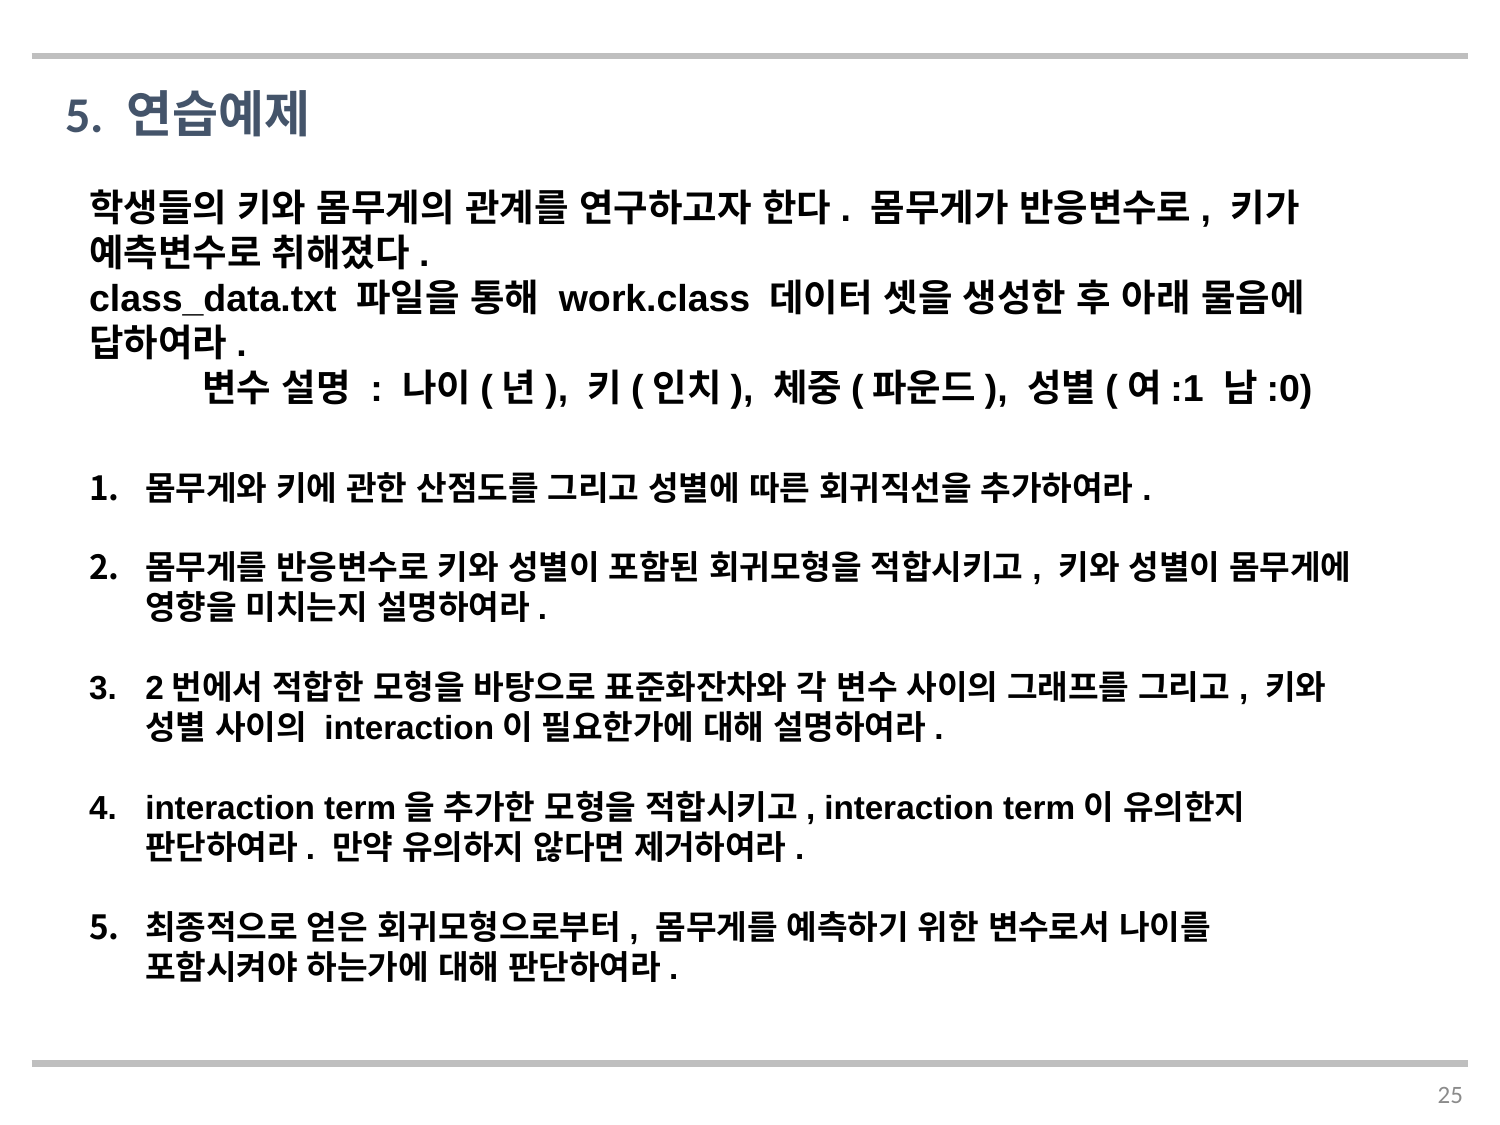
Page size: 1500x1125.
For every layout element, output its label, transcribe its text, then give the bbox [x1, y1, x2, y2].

text_box 몸무게와 키에 관한 산점도를 그리고 성별에 따른 회귀직선을 추가하여라. 몸무게를 반응변수로 키와 성별이 포함된 회귀모형을 적합시키고, 키와 성별이 몸무게에 영향을 미치는지 설명하여라. 2번에서 적합한 모형을 바탕으로 표준화잔차와 각 변수 사이의 그래프를 그리고, 키와 성별 사이의 interaction이 필요한가에 대해 설명하여라. interaction term을 추가한 모형을 적합시키고, interaction term이 유의한지 판단하여라. 만약 유의하지 않다면 제거하여라. 최종적으로 얻은 회귀모형으로부터, 몸무게를 예측하기 위한 변수로서 나이를 포함시켜야 하는가에 대해 판단하여라. [74, 459, 1380, 994]
text_box 학생들의 키와 몸무게의 관계를 연구하고자 한다. 몸무게가 반응변수로, 키가 예측변수로 취해졌다. class_data.txt 파일을 통해 work.class 데이터 셋을 생성한 후 아래 물음에 답하여라. 변수 설명 : 나이(년), 키(인치), 체중(파운드), 성별(여:1 남:0) [74, 176, 1441, 417]
text_box 5. 연습예제 [50, 75, 968, 151]
